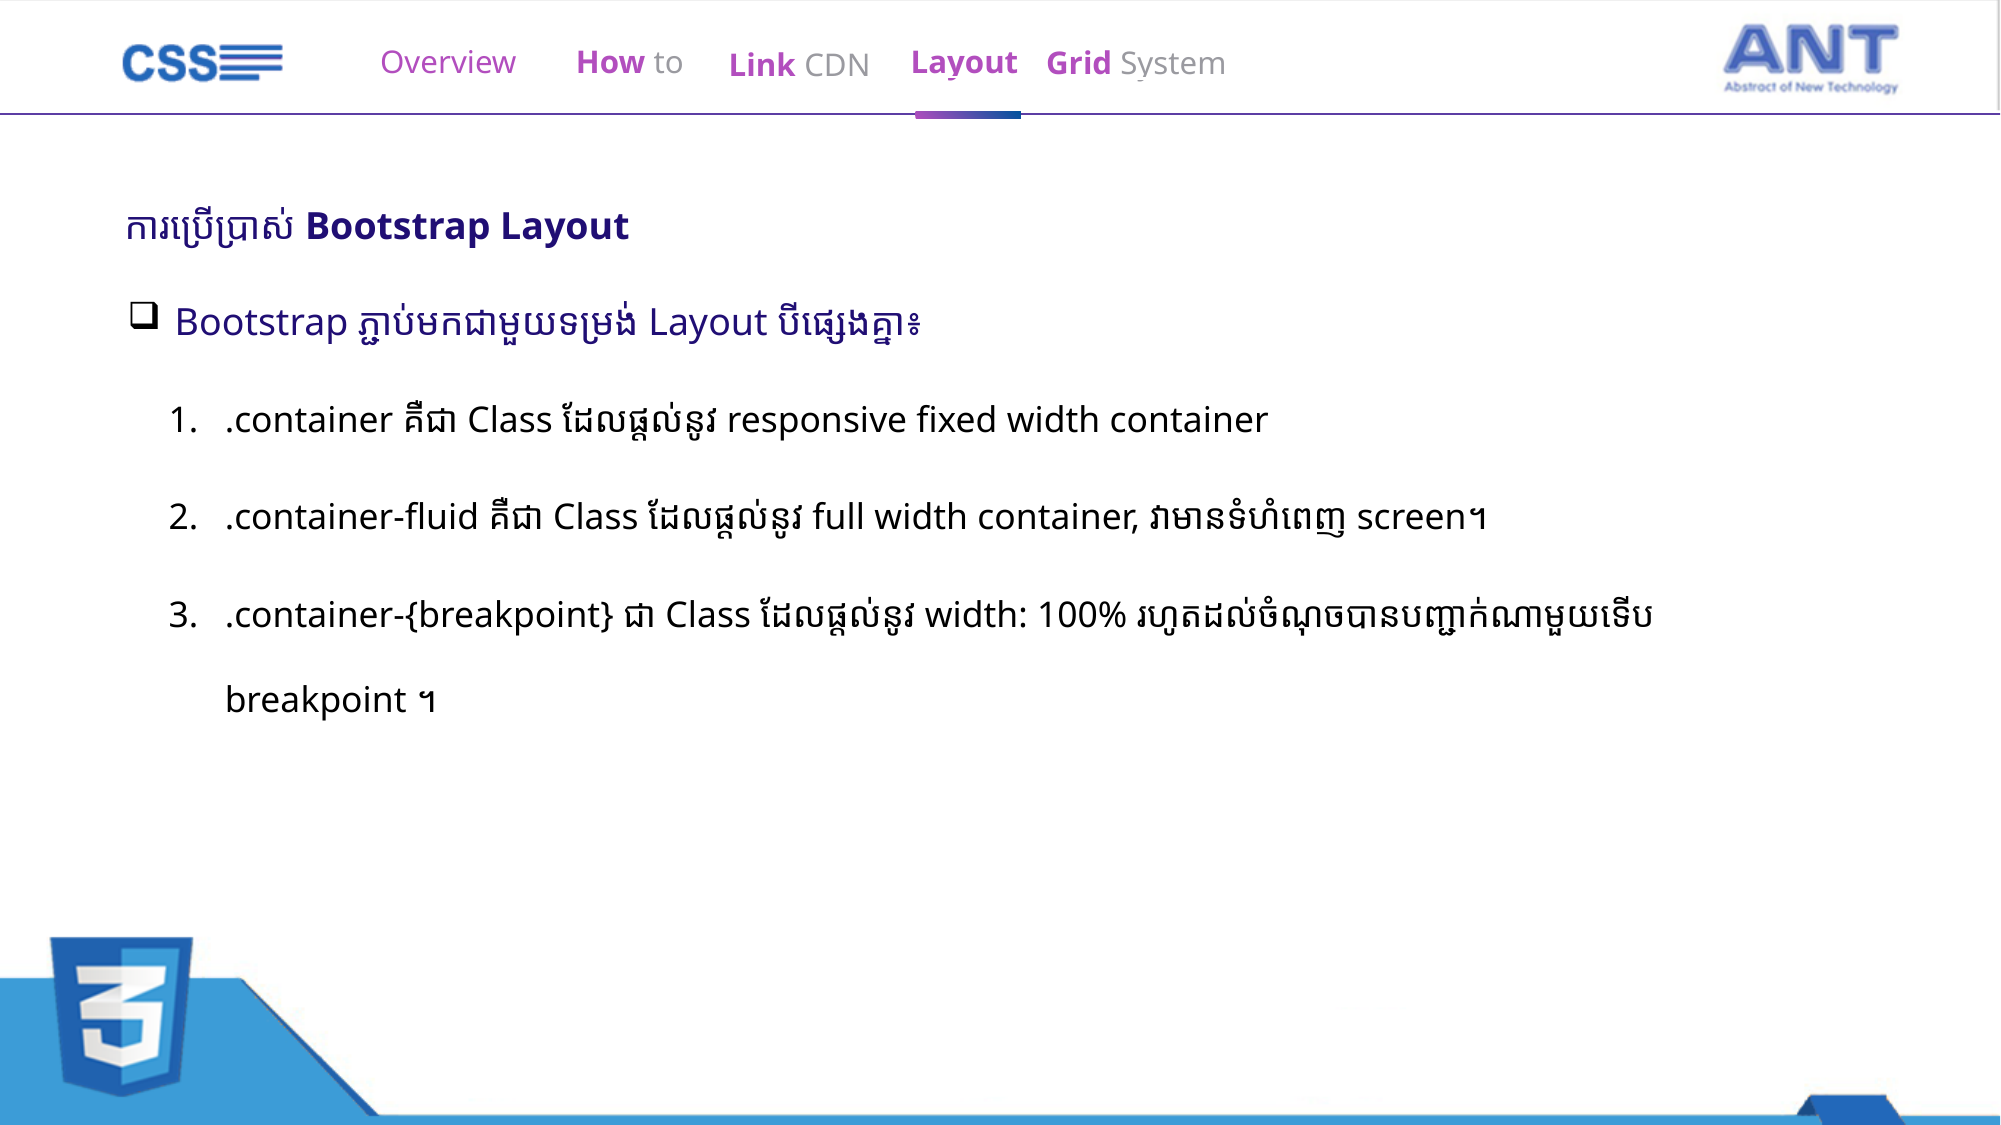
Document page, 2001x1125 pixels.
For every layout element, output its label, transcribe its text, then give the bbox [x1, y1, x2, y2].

text_box Grid System [1027, 31, 1246, 99]
text_box How to [520, 30, 740, 97]
picture [0, 115, 2001, 1125]
text_box Link CDN [690, 33, 909, 100]
picture [0, 0, 2001, 113]
text_box Overview [353, 30, 520, 97]
text_box Bootstrap ភ្ជាប់មកជាមួយទម្រង់ Layout បីផ្សេងគ្នា៖ [112, 268, 1586, 351]
text_box [915, 111, 1021, 119]
text_box .container គឺជា Class ដែលផ្តល់នូវ responsive fixed width container .container-fluid គឺជា Class ដែលផ្តល់នូវ full width container, វាមានទំហំពេញ screen។​ .container-{breakpoint} ជា Class ដែលផ្តល់នូវ width: 100% រហូតដល់ចំណុចបានបញ្ជាក់ណាមួយទើប breakpoint ។ [153, 346, 1673, 727]
text_box ការប្រើប្រាស់ Bootstrap Layout [109, 180, 1911, 268]
text_box Layout [855, 30, 1074, 97]
